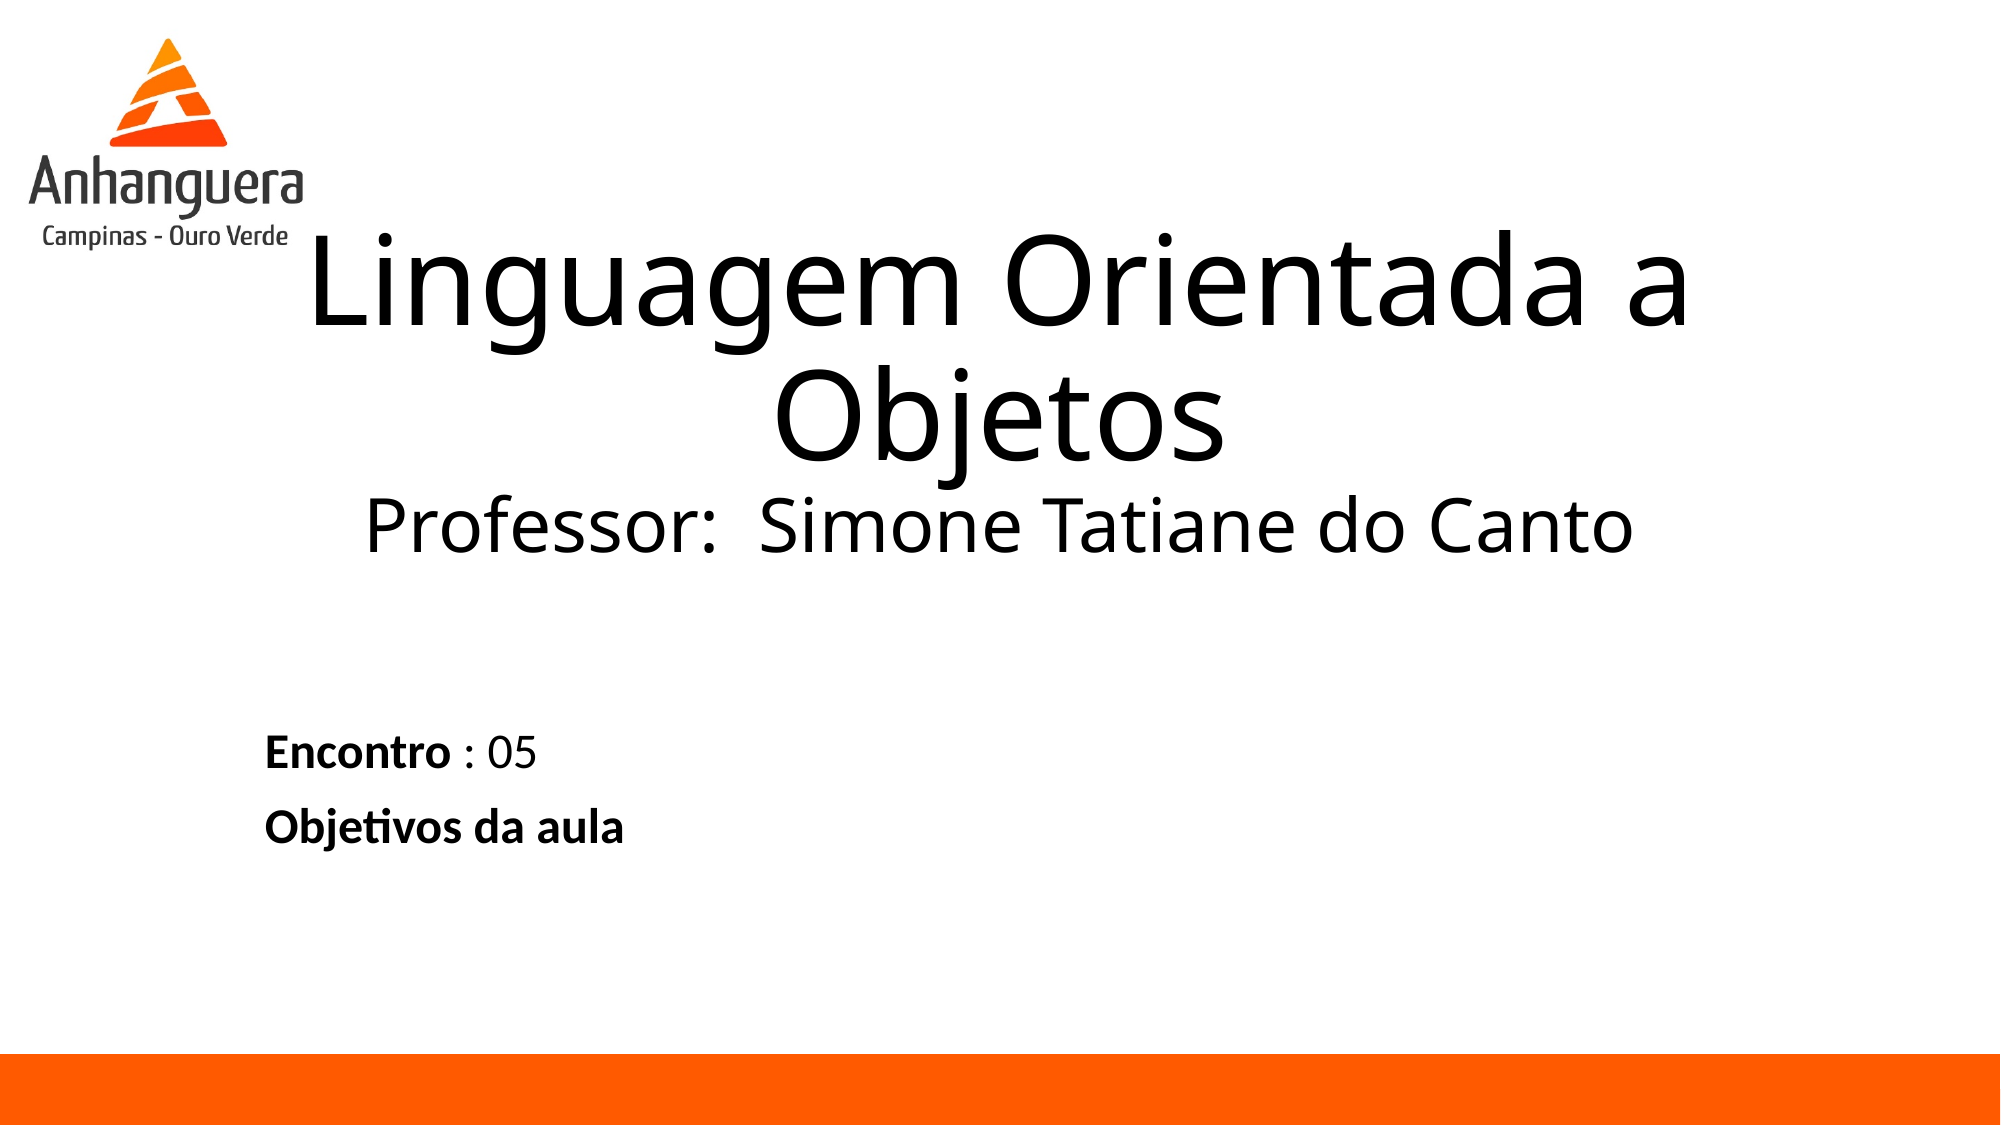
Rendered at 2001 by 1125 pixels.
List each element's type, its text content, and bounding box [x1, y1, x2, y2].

title Linguagem Orientada a Objetos Professor: Simone Tatiane do Canto [249, 184, 1750, 576]
subtitle Encontro : 05 Objetivos da aula [249, 717, 1750, 990]
text_box [0, 1054, 2000, 1125]
picture [13, 6, 317, 309]
